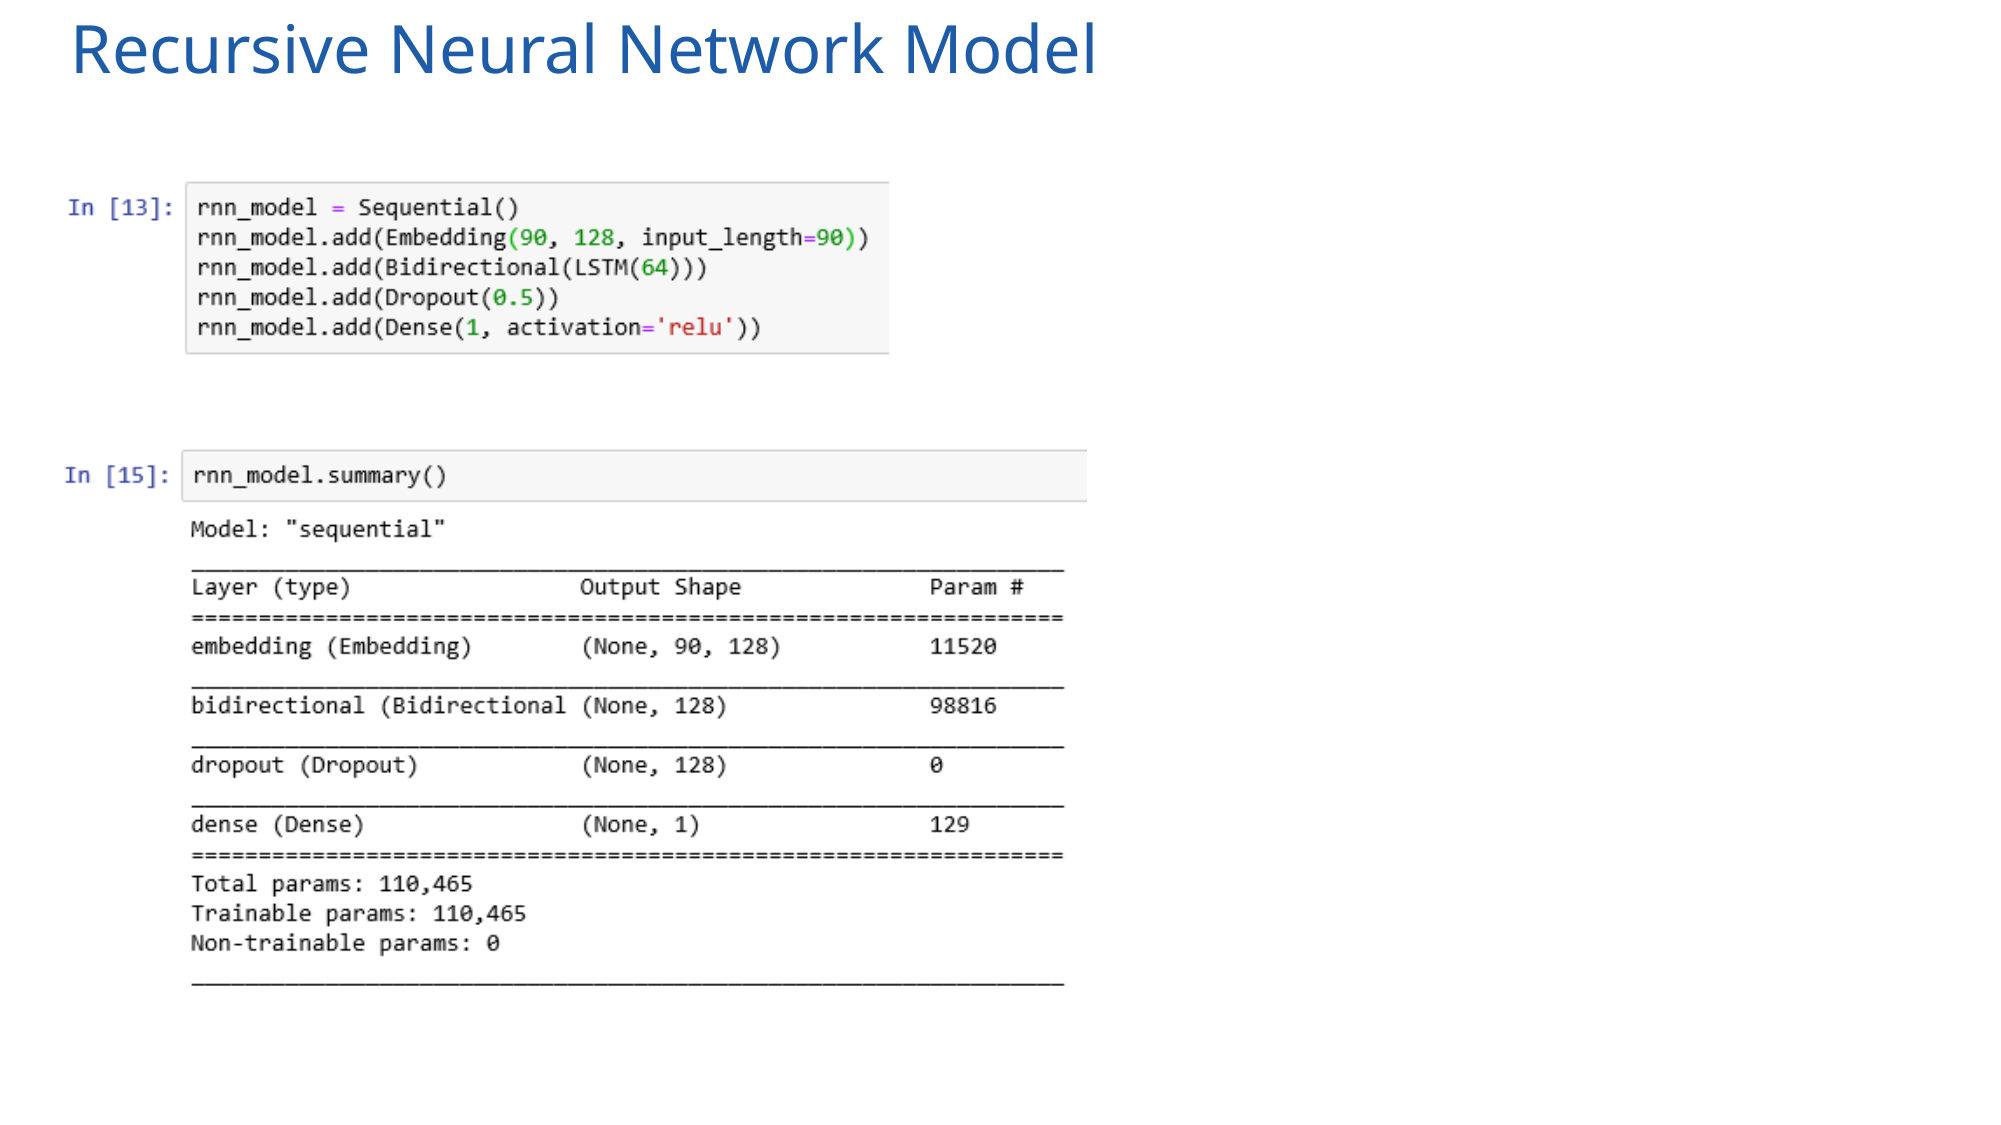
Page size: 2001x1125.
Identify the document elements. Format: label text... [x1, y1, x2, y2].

picture [56, 175, 889, 360]
text_box Recursive Neural Network Model [55, 0, 1758, 95]
picture [56, 443, 1087, 1001]
